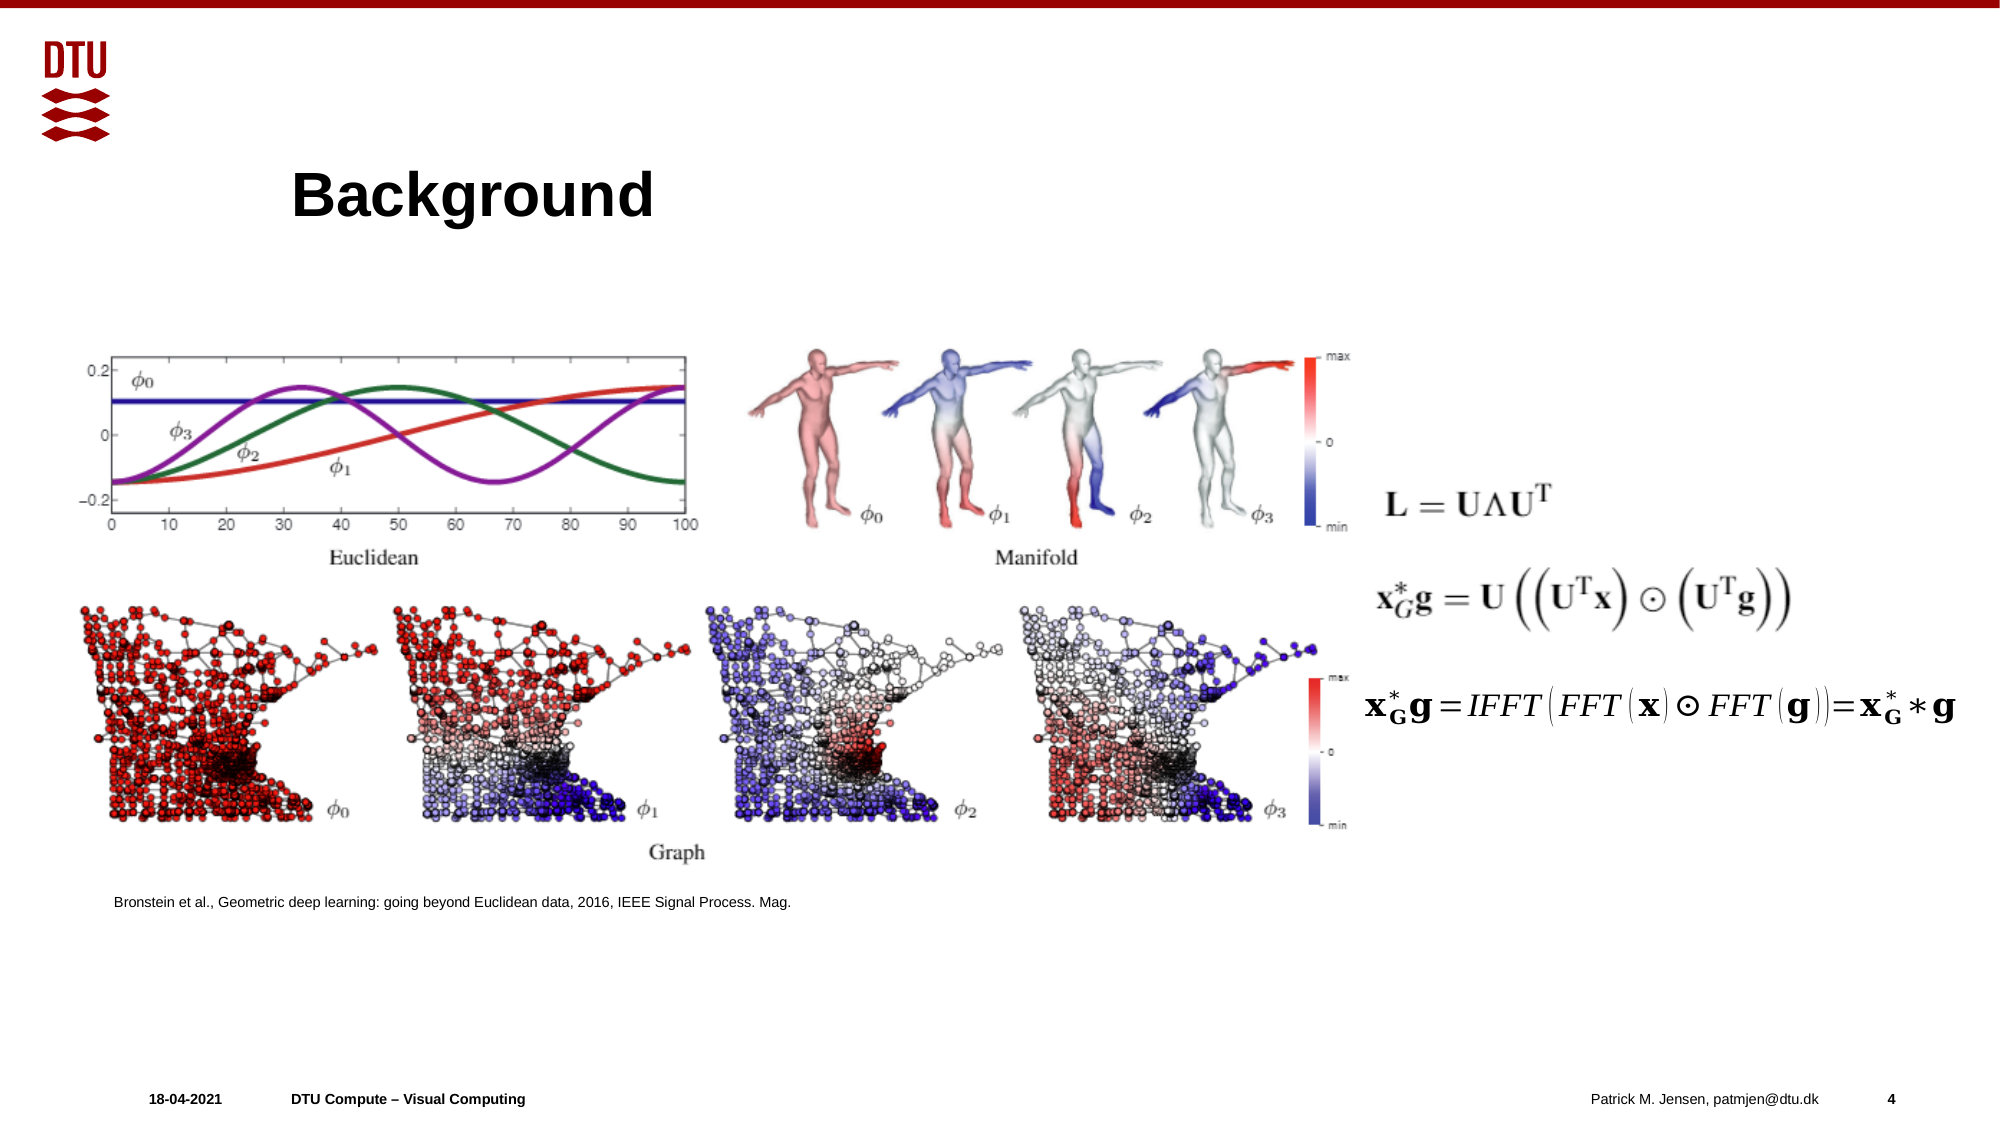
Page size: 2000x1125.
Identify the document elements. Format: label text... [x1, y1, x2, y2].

slide_number 4 [1887, 1073, 1959, 1125]
title Background [291, 69, 1819, 230]
text_box Bronstein et al., Geometric deep learning: going beyond Euclidean data, 2016, IEEE Signal Process. Mag. [113, 893, 918, 911]
picture [70, 329, 1813, 871]
